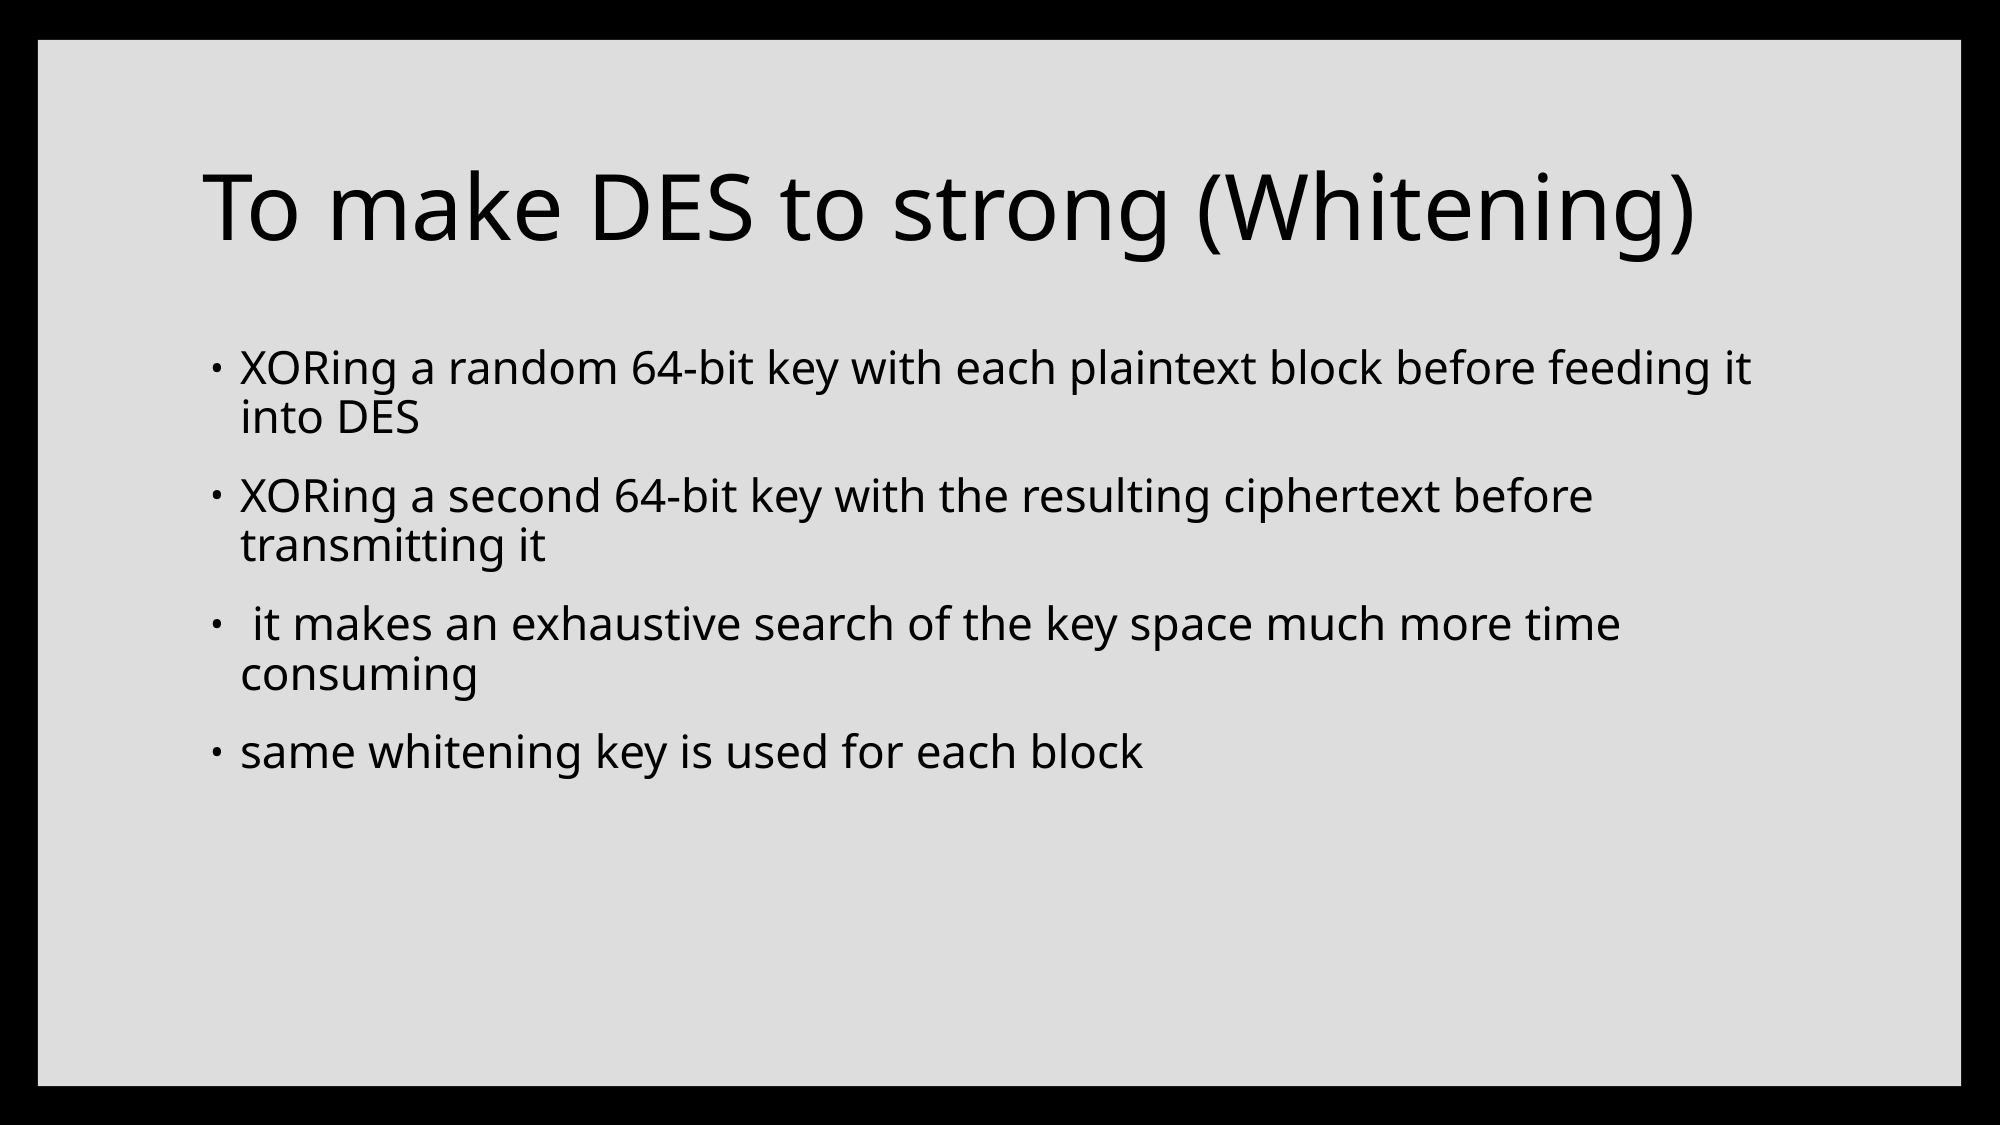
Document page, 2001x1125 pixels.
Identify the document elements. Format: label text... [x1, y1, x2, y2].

title To make DES to strong (Whitening) [187, 99, 1808, 323]
list XORing a random 64-bit key with each plaintext block before feeding it into DES XORing a second 64-bit key with the resulting ciphertext before transmitting it it makes an exhaustive search of the key space much more time consuming same whitening key is used for each block [187, 337, 1808, 1000]
